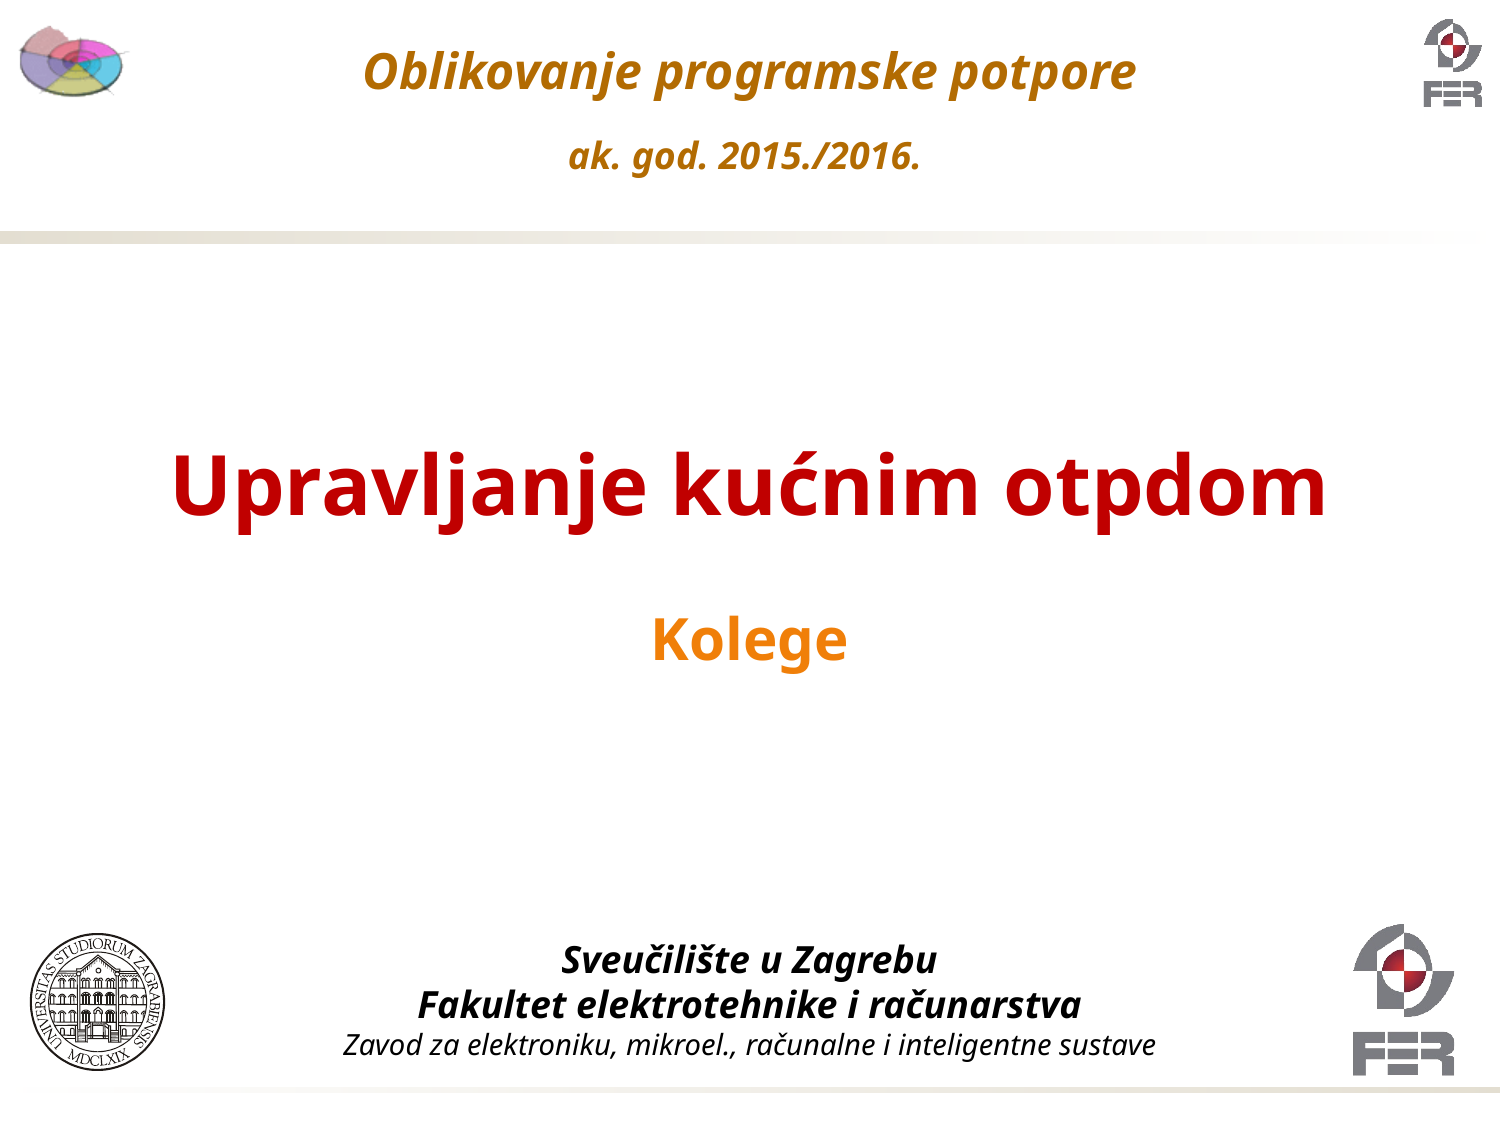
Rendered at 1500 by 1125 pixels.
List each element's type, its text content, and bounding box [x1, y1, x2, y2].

title Upravljanje kućnim otpdom [0, 389, 1500, 575]
picture [1423, 19, 1482, 109]
picture [17, 19, 135, 99]
subtitle Kolege [0, 587, 1500, 789]
picture [1352, 924, 1455, 1080]
